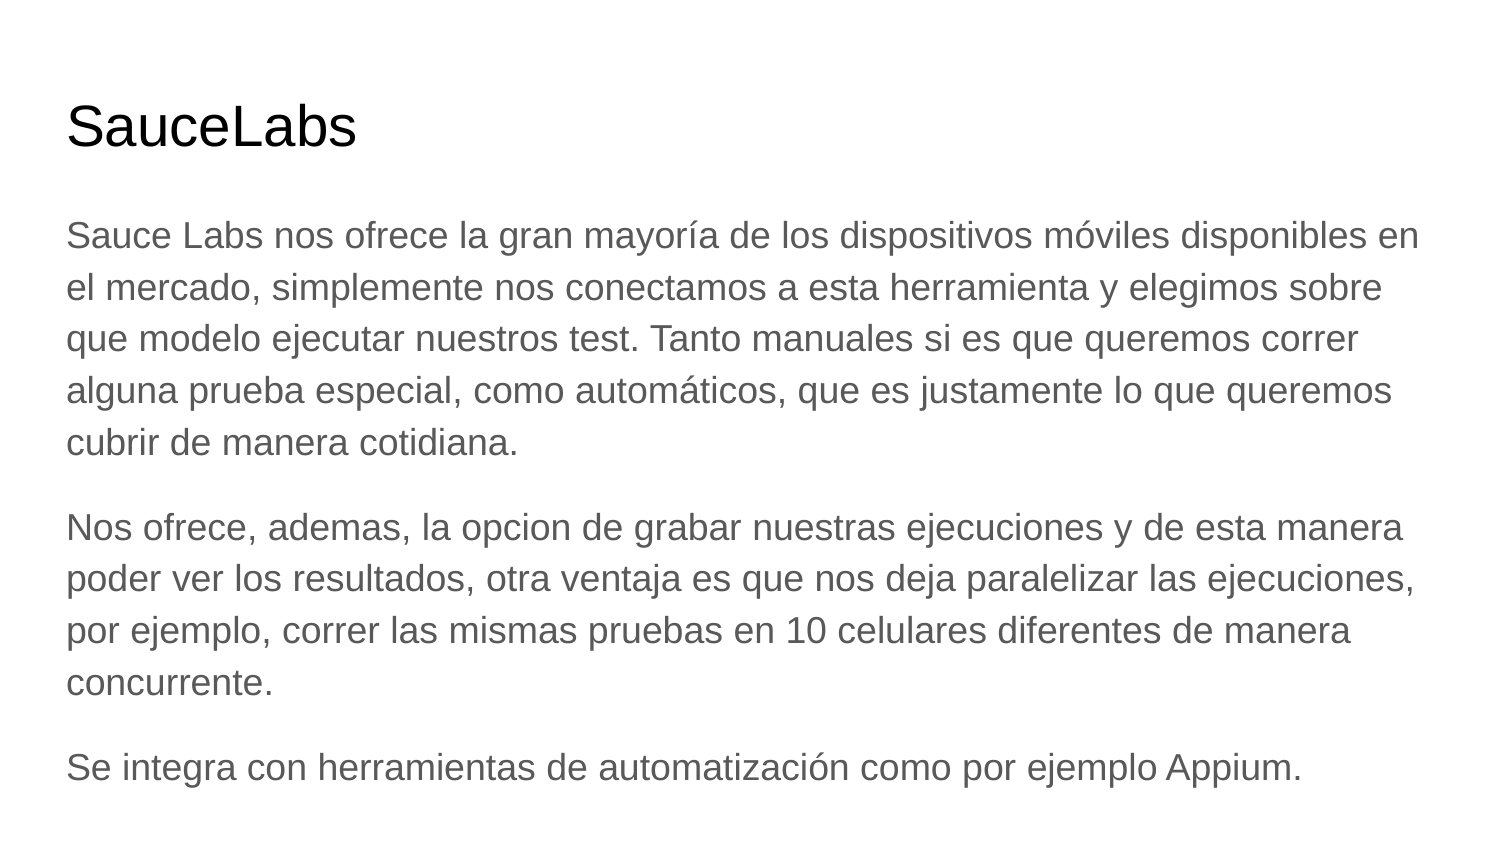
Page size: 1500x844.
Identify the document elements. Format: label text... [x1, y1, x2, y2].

title SauceLabs [51, 72, 1449, 167]
list Sauce Labs nos ofrece la gran mayoría de los dispositivos móviles disponibles en el mercado, simplemente nos conectamos a esta herramienta y elegimos sobre que modelo ejecutar nuestros test. Tanto manuales si es que queremos correr alguna prueba especial, como automáticos, que es justamente lo que queremos cubrir de manera cotidiana. Nos ofrece, ademas, la opcion de grabar nuestras ejecuciones y de esta manera poder ver los resultados, otra ventaja es que nos deja paralelizar las ejecuciones, por ejemplo, correr las mismas pruebas en 10 celulares diferentes de manera concurrente. Se integra con herramientas de automatización como por ejemplo Appium. [51, 189, 1449, 817]
